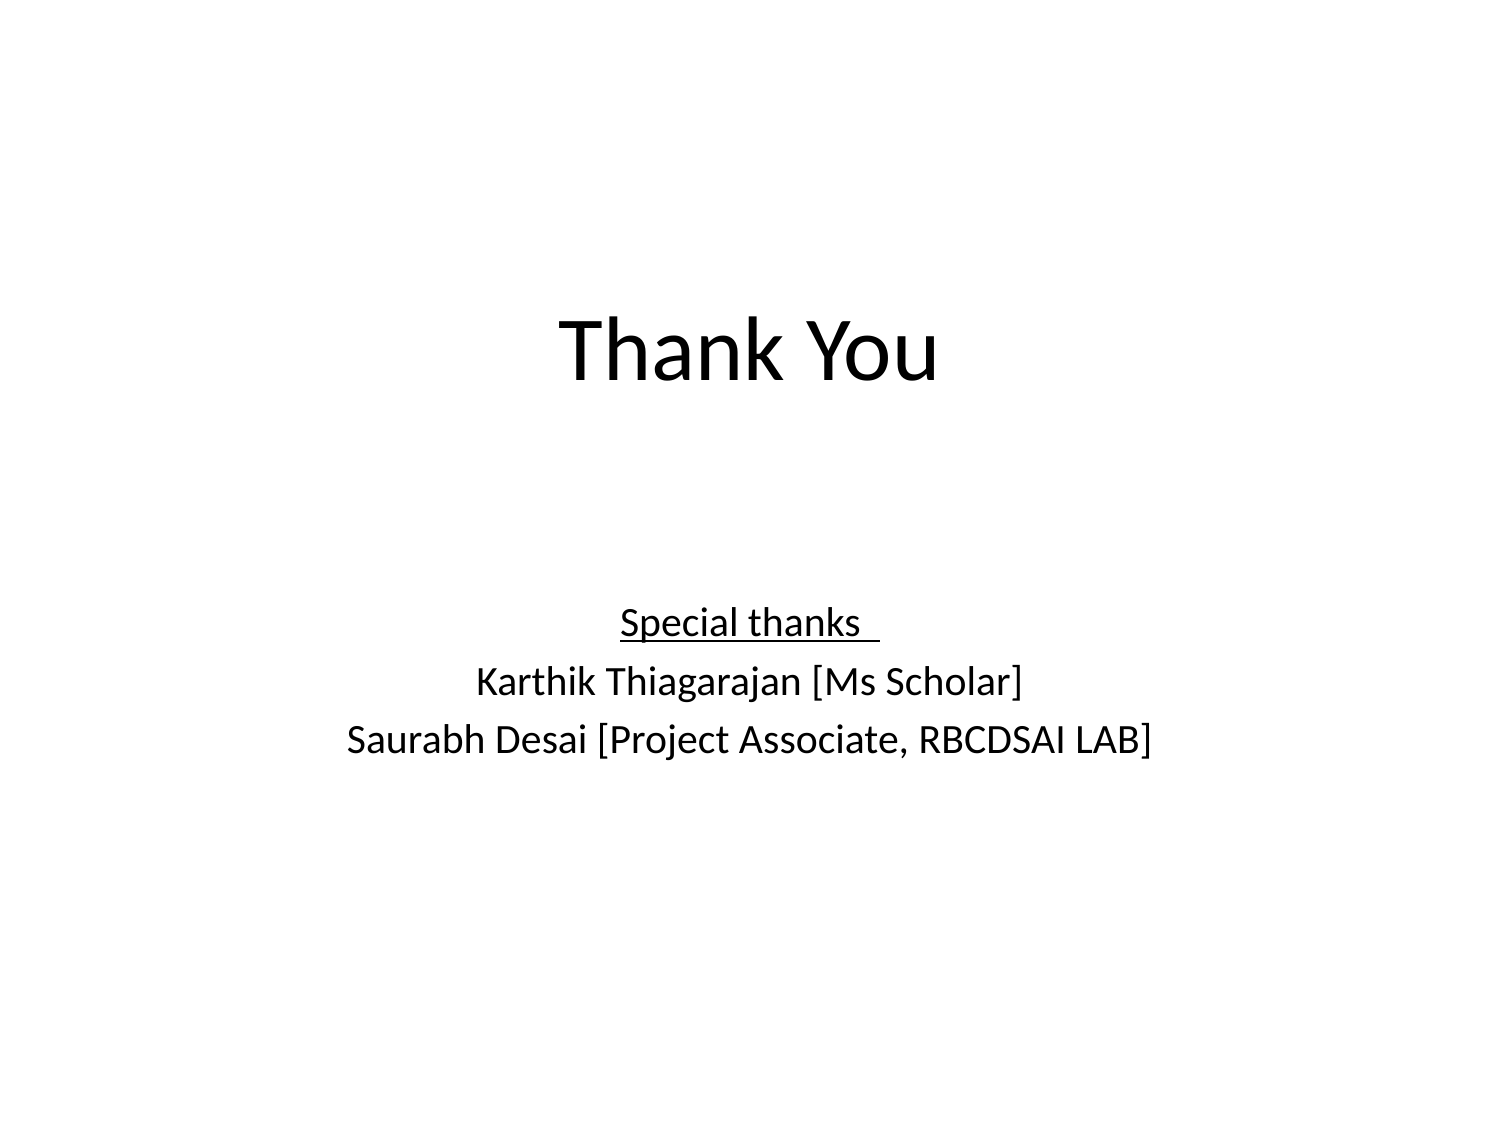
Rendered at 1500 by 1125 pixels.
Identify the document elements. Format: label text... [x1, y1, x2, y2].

list Special thanks Karthik Thiagarajan [Ms Scholar] Saurabh Desai [Project Associate, RBCDSAI LAB] [75, 587, 1425, 1125]
title Thank You [75, 249, 1425, 438]
